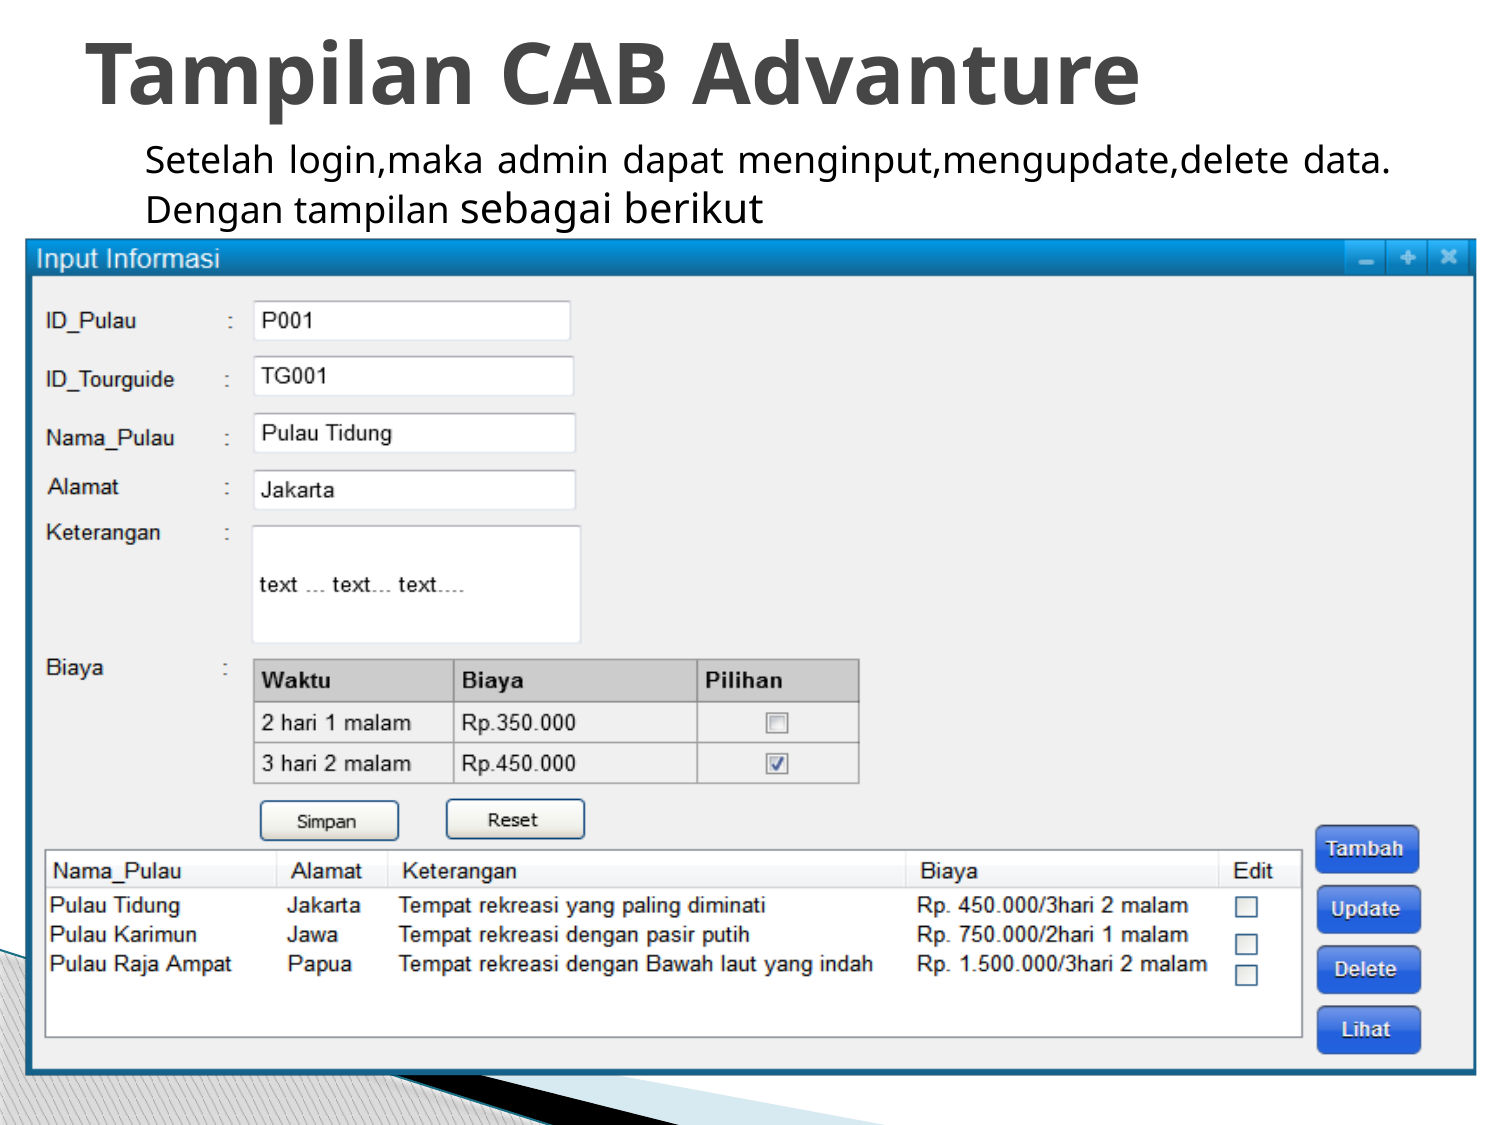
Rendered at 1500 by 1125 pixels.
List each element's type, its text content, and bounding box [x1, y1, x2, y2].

title Tampilan CAB Advanture [70, 0, 1421, 141]
picture [16, 234, 1477, 1079]
list Setelah login,maka admin dapat menginput,mengupdate,delete data. Dengan tampilan sebagai berikut [70, 141, 1421, 234]
